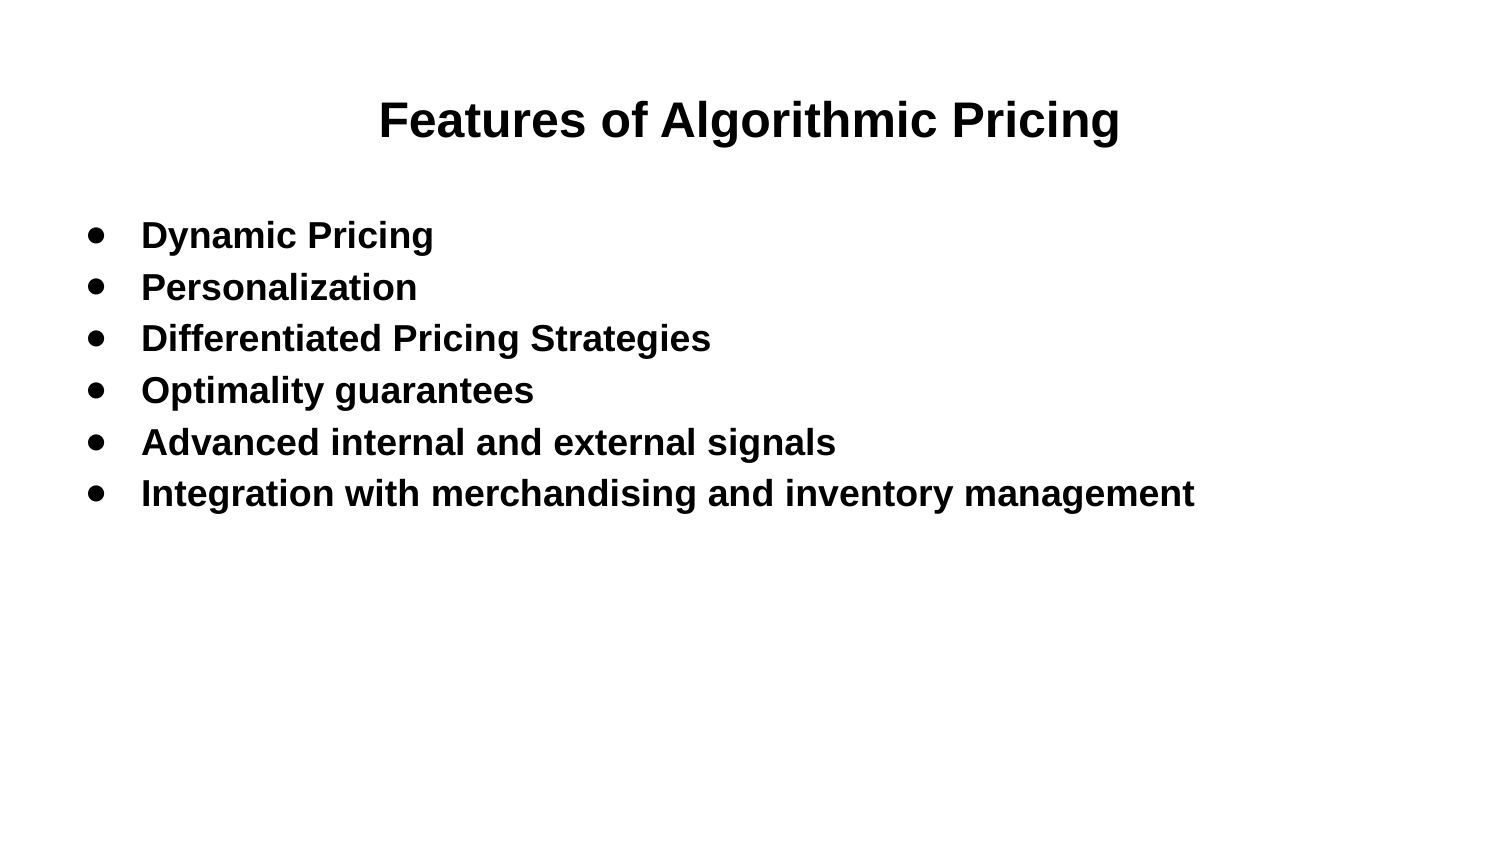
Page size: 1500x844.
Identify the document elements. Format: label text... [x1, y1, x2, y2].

title Features of Algorithmic Pricing [51, 72, 1449, 167]
list Dynamic Pricing Personalization Differentiated Pricing Strategies Optimality guarantees Advanced internal and external signals Integration with merchandising and inventory management [51, 189, 1449, 750]
